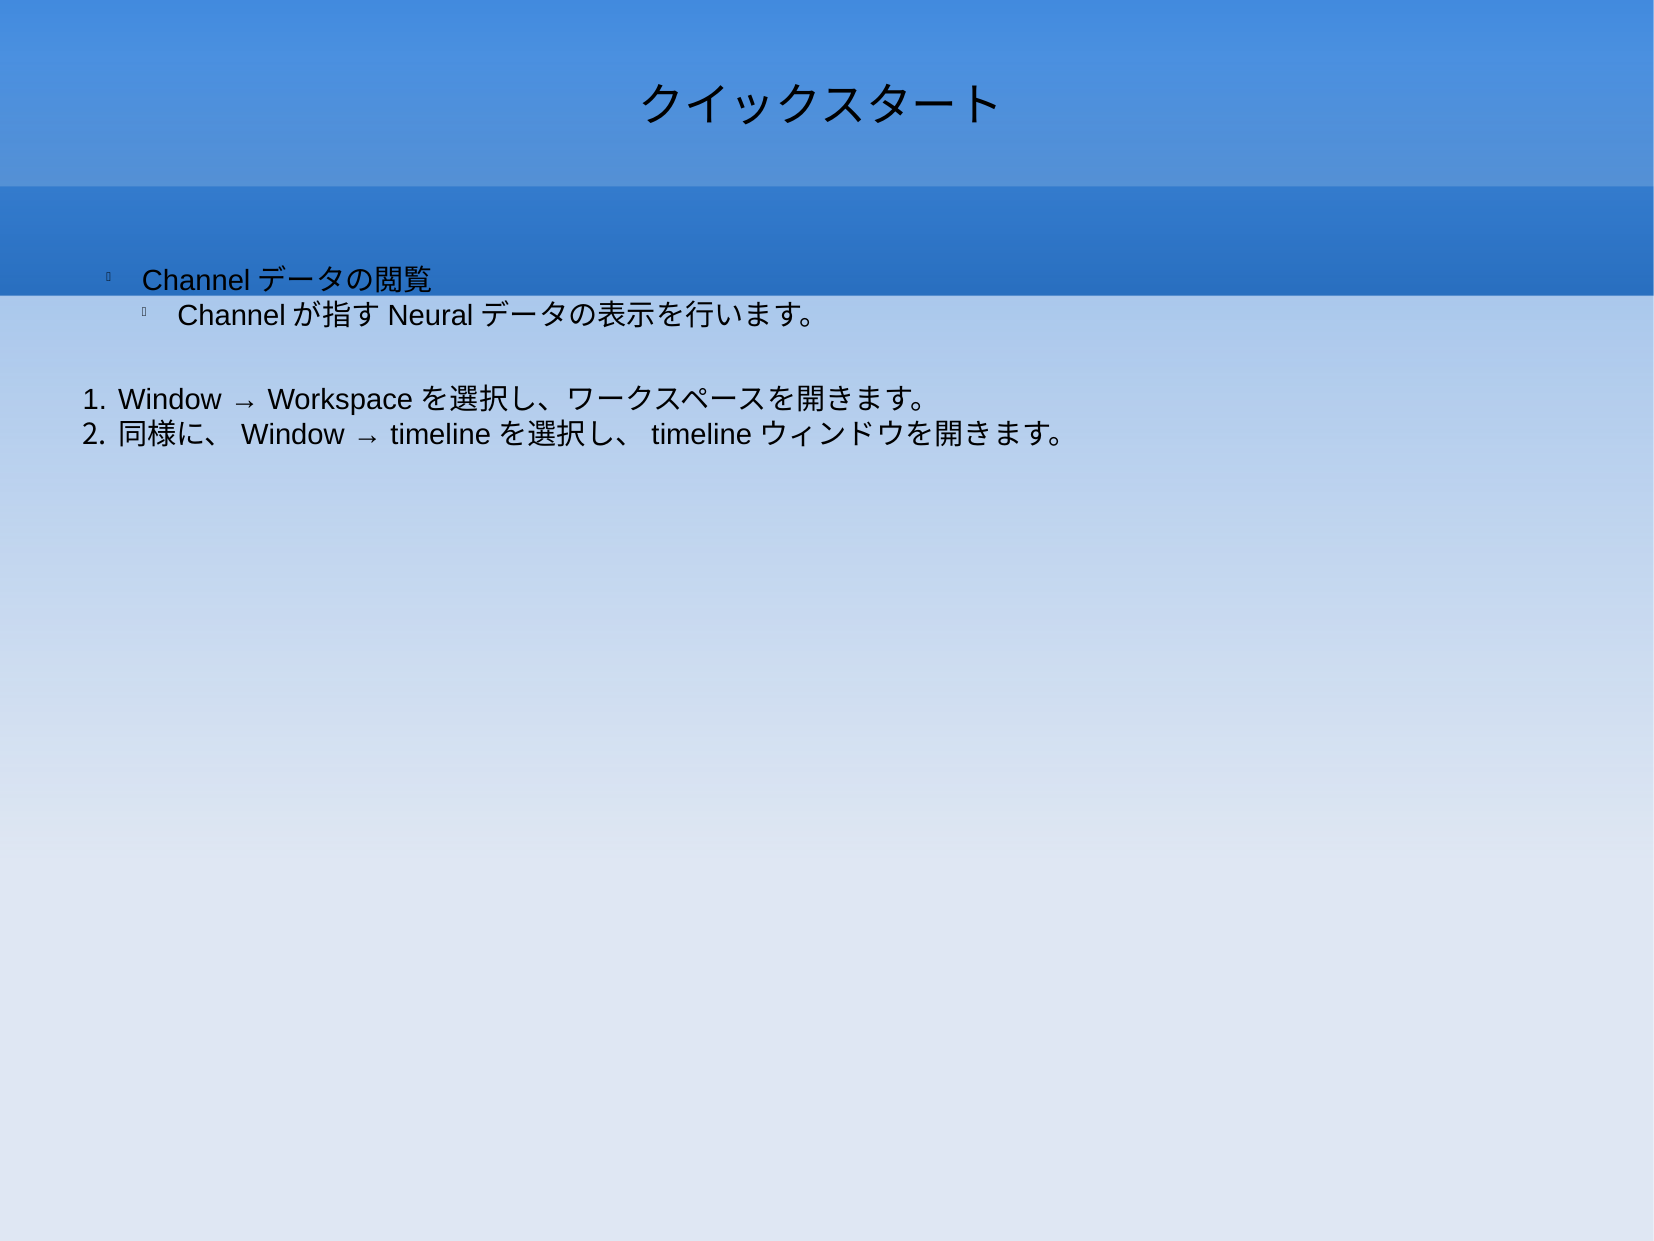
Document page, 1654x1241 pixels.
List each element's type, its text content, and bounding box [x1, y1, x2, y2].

text_box クイックスタート [76, 0, 1565, 208]
text_box Channelデータの閲覧 Channelが指すNeuralデータの表示を行います。 [106, 261, 1595, 544]
text_box Window → Workspaceを選択し、ワークスペースを開きます。 同様に、Window → timelineを選択し、timelineウィンドウを開きます。 [82, 290, 809, 1109]
picture [0, 0, 1654, 1241]
